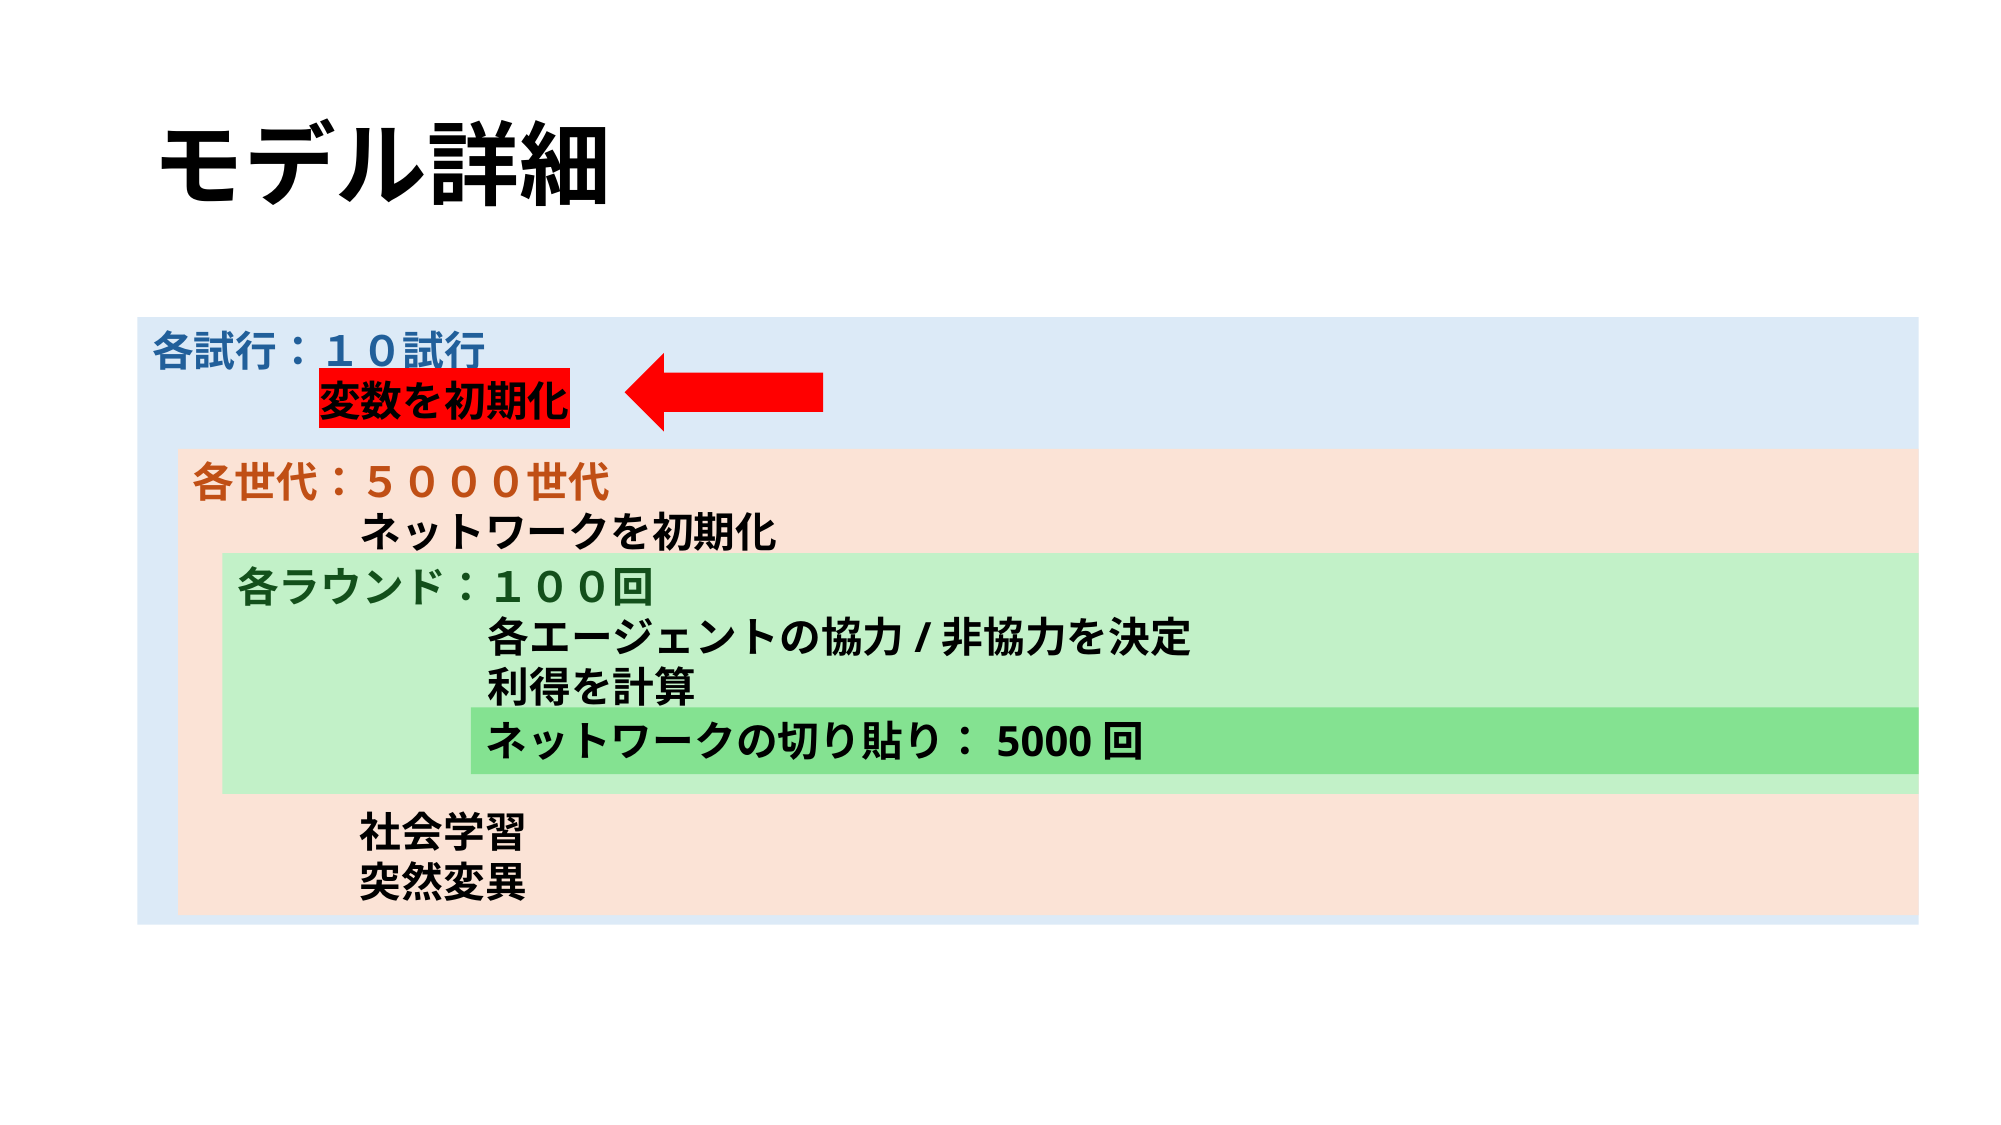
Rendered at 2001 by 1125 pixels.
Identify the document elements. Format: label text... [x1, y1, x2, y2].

text_box 各ラウンド：１００回 各エージェントの協力/非協力を決定 利得を計算 [221, 551, 1920, 795]
text_box 各試行：１０試行 変数を初期化 [136, 316, 1920, 926]
text_box [622, 349, 825, 436]
text_box ネットワークの切り貼り：5000回 [469, 706, 1920, 776]
text_box 各世代：５０００世代 ネットワークを初期化 社会学習 突然変異 [177, 447, 1920, 917]
title モデル詳細 [137, 59, 1863, 278]
